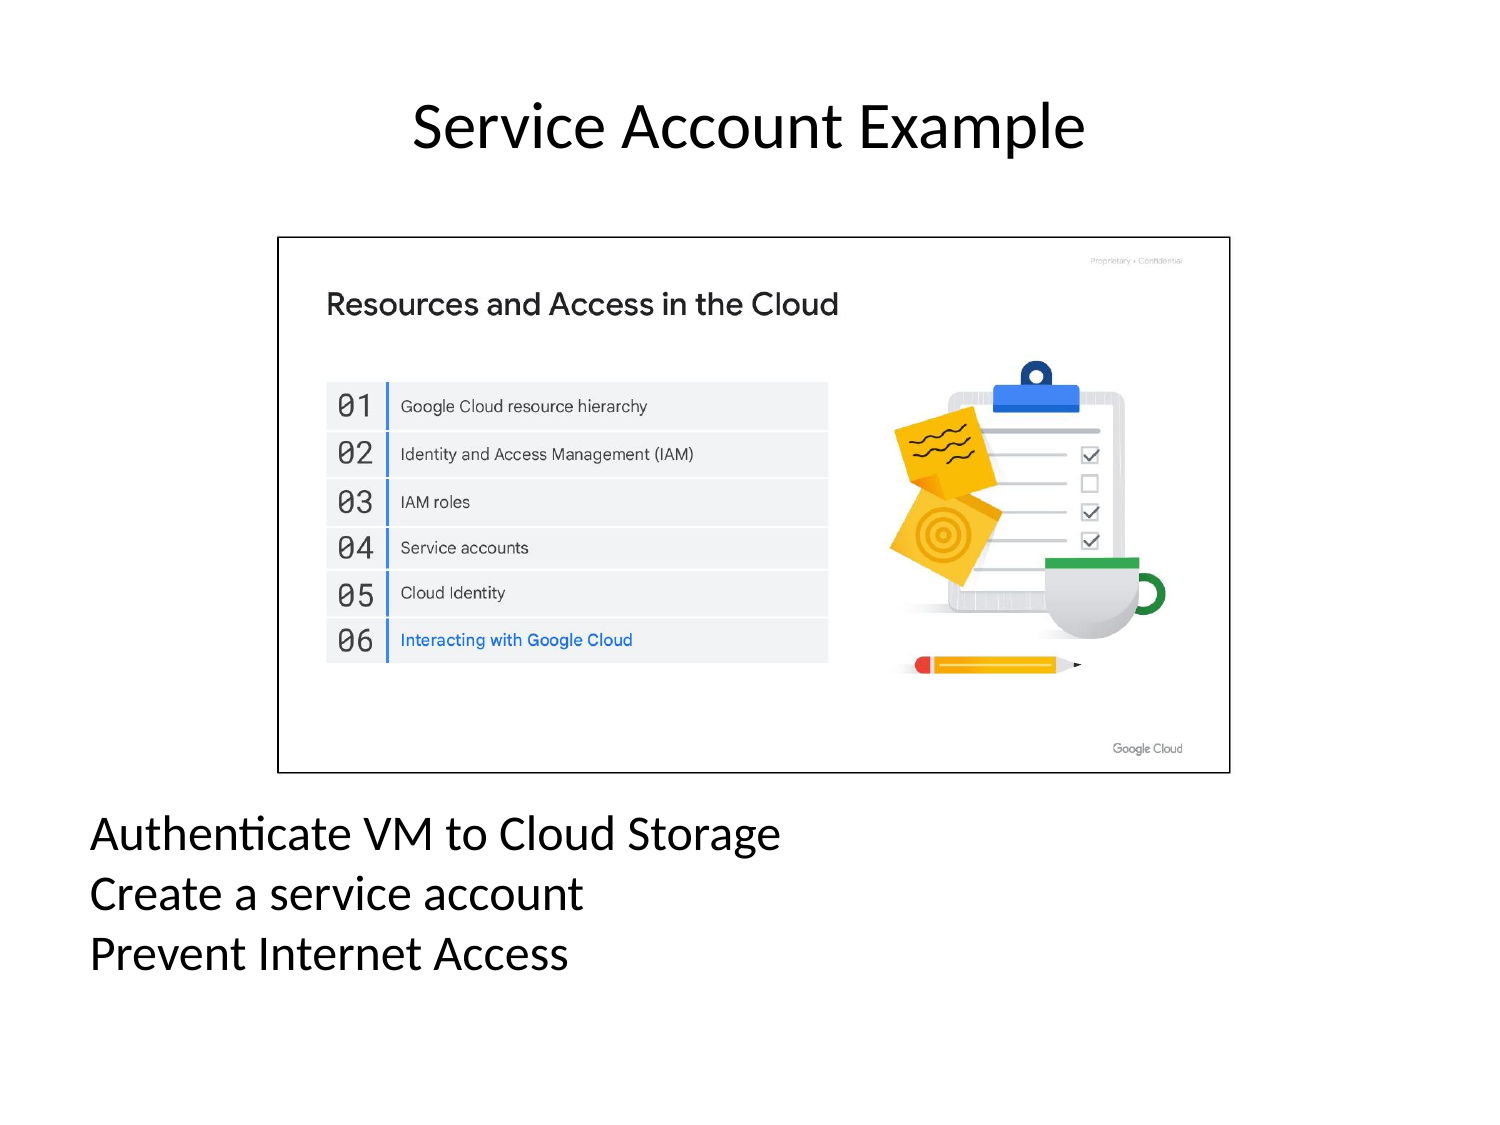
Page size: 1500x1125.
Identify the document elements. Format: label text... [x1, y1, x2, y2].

text_box Service Account Example [397, 74, 1103, 170]
text_box Authenticate VM to Cloud Storage Create a service account Prevent Internet Access [74, 793, 1425, 989]
picture [247, 194, 1253, 794]
